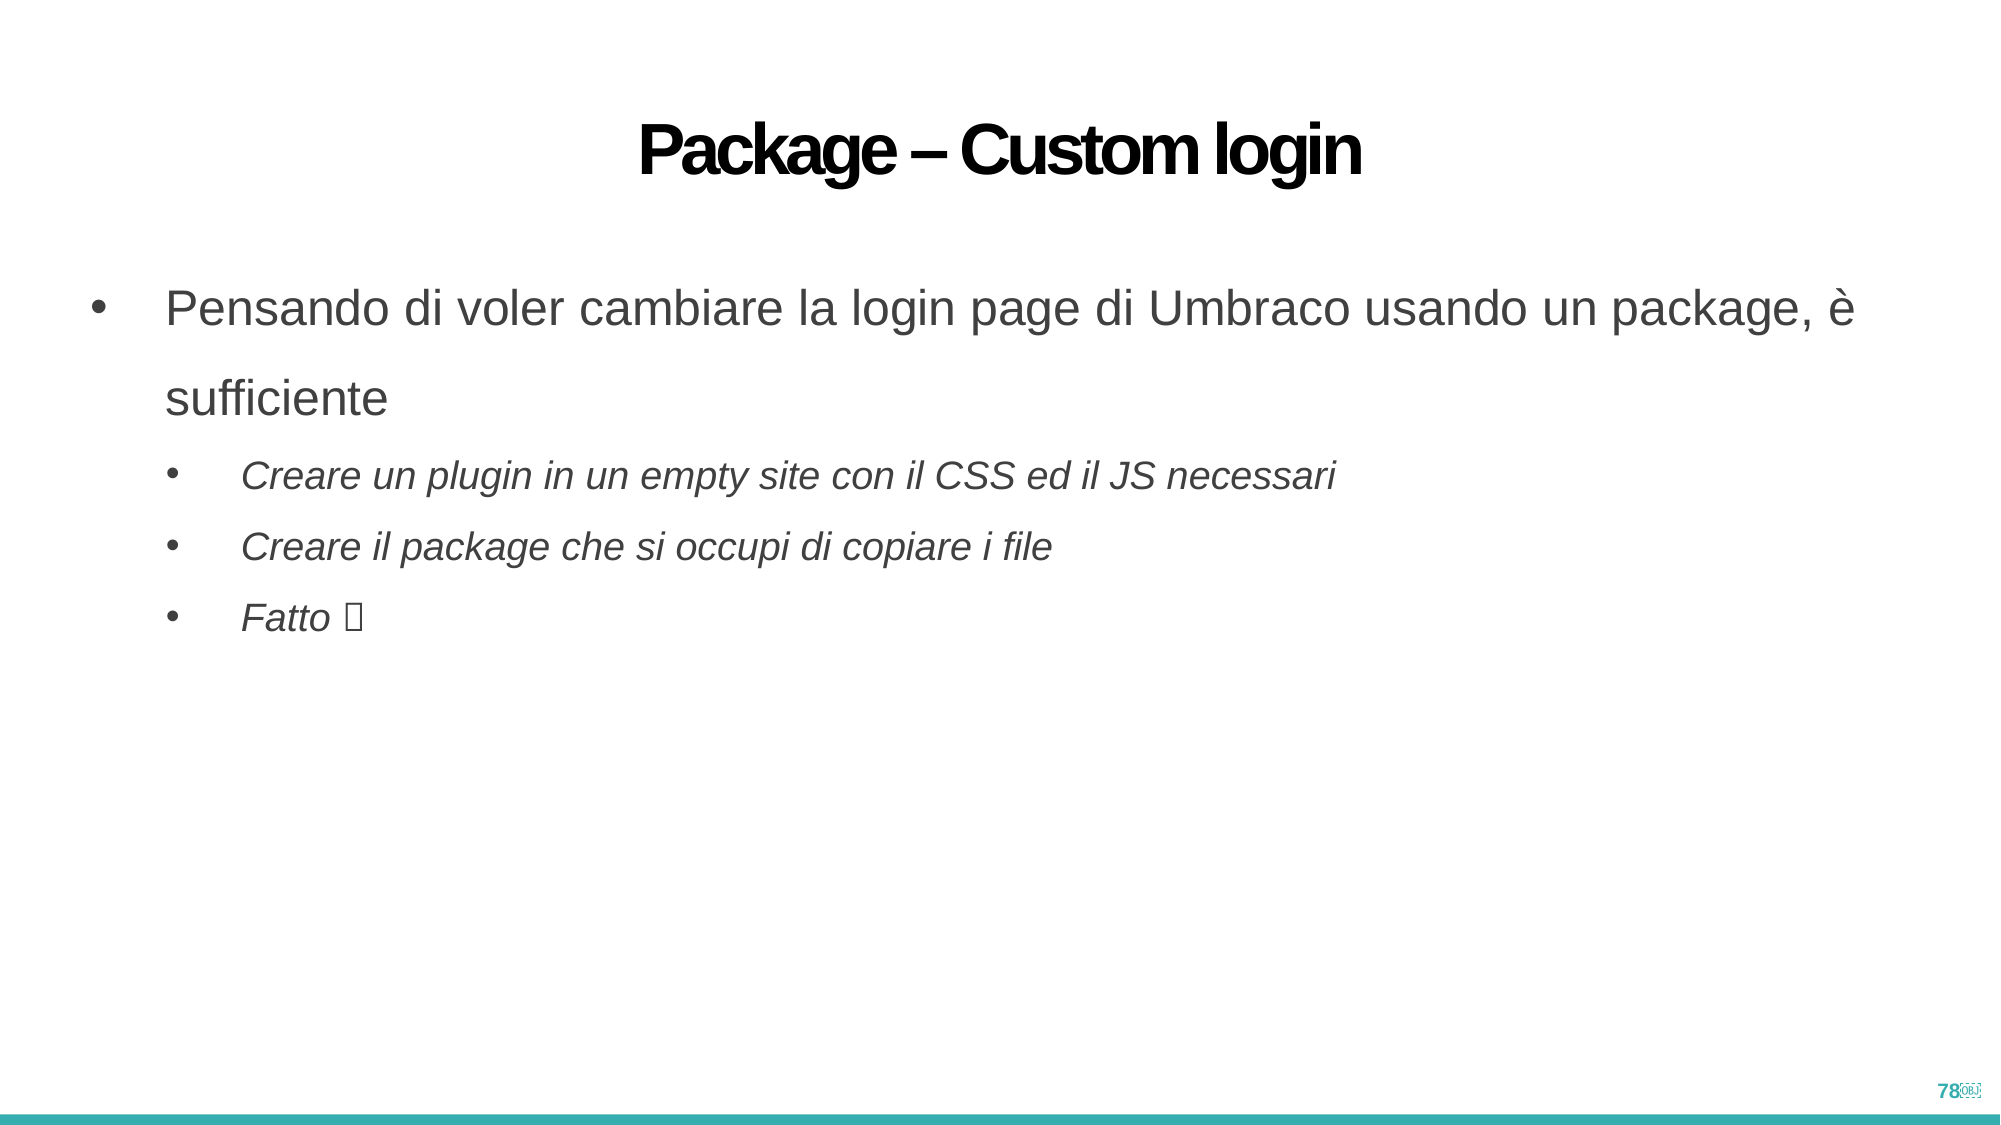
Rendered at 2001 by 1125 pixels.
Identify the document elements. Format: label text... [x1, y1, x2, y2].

text_box Package – Custom login [54, 101, 1948, 203]
text_box Pensando di voler cambiare la login page di Umbraco usando un package, è sufficiente Creare un plugin in un empty site con il CSS ed il JS necessari Creare il package che si occupi di copiare i file Fatto  [85, 240, 1948, 646]
